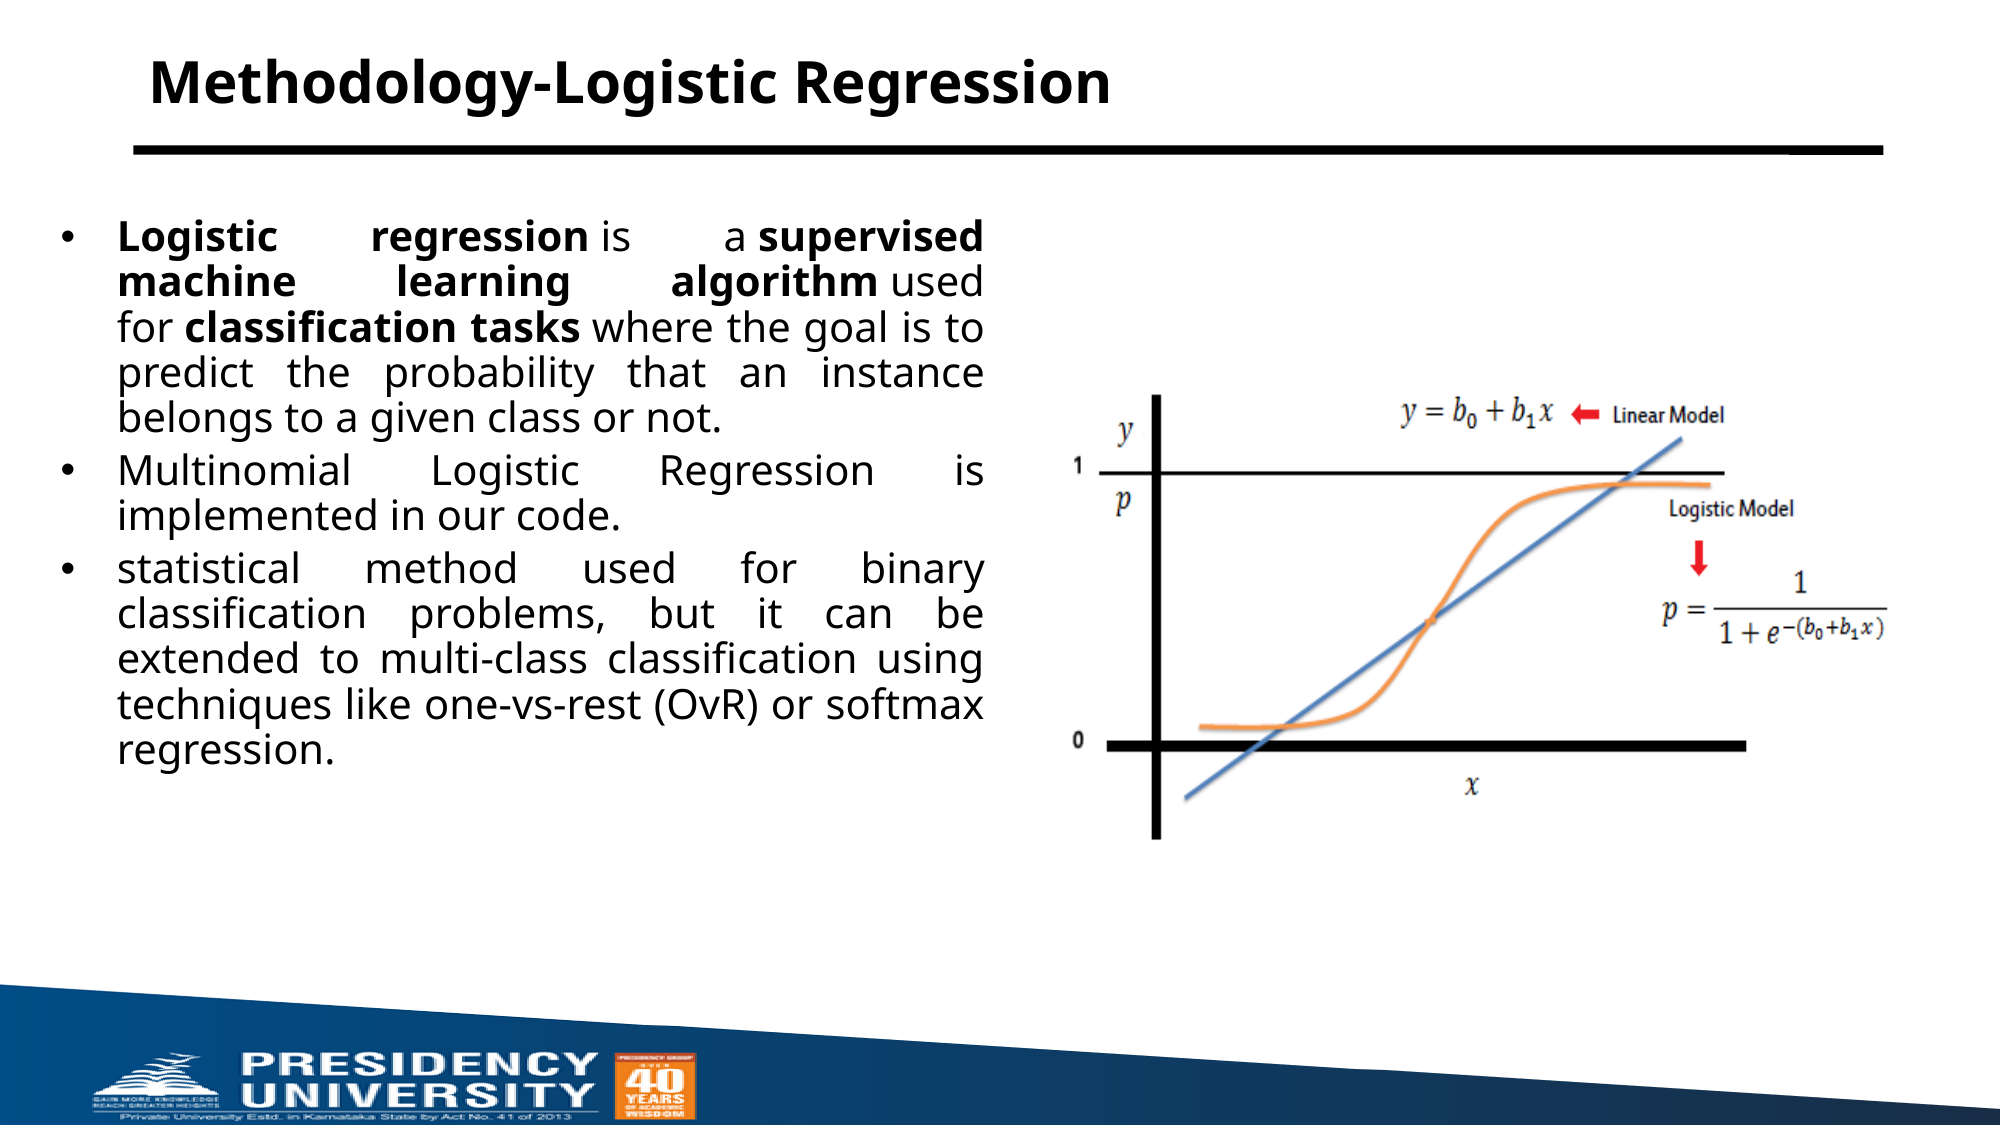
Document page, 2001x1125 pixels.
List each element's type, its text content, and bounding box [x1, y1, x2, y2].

picture [1039, 325, 1923, 899]
picture [0, 982, 2000, 1125]
title Methodology-Logistic Regression [133, 45, 1884, 125]
list Logistic regression is a supervised machine learning algorithm used for classification tasks where the goal is to predict the probability that an instance belongs to a given class or not. Multinomial Logistic Regression is implemented in our code. statistical method used for binary classification problems, but it can be extended to multi-class classification using techniques like one-vs-rest (OvR) or softmax regression. [45, 208, 1000, 963]
